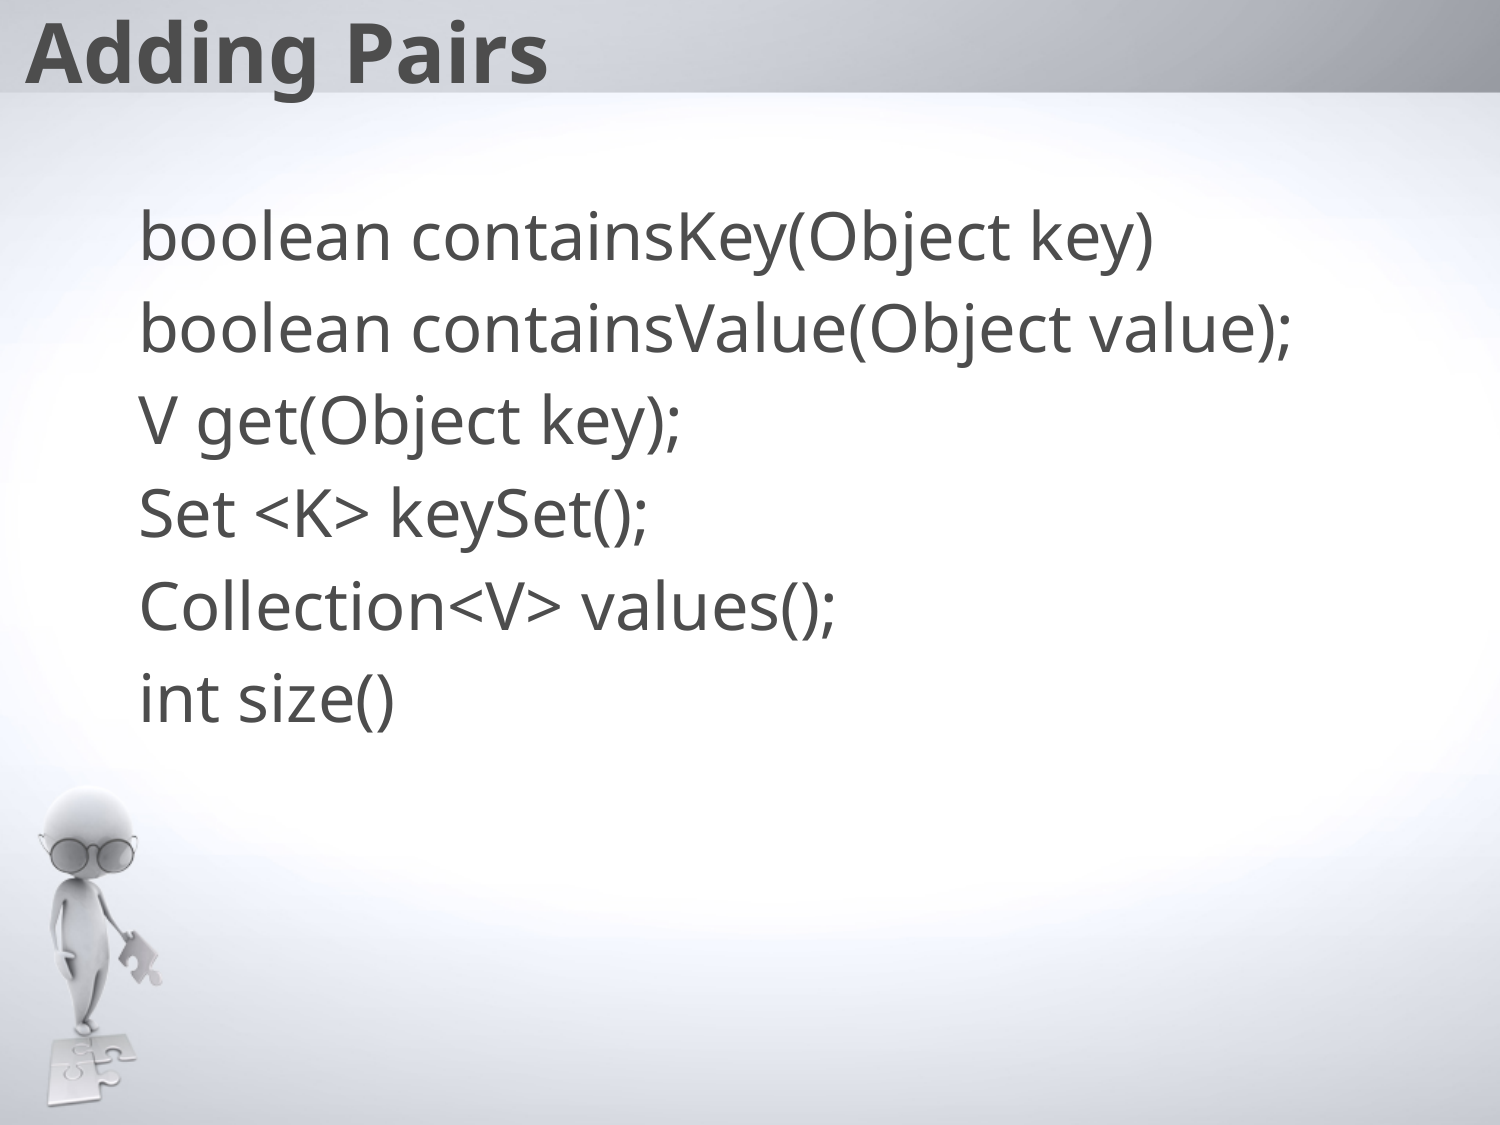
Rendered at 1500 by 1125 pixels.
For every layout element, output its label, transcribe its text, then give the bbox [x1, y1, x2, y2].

text_box boolean containsKey(Object key) boolean containsValue(Object value); V get(Object key); Set <K> keySet(); Collection<V> values(); int size() [123, 186, 1353, 988]
picture [0, 0, 1500, 1125]
text_box Adding Pairs [10, 6, 1436, 94]
